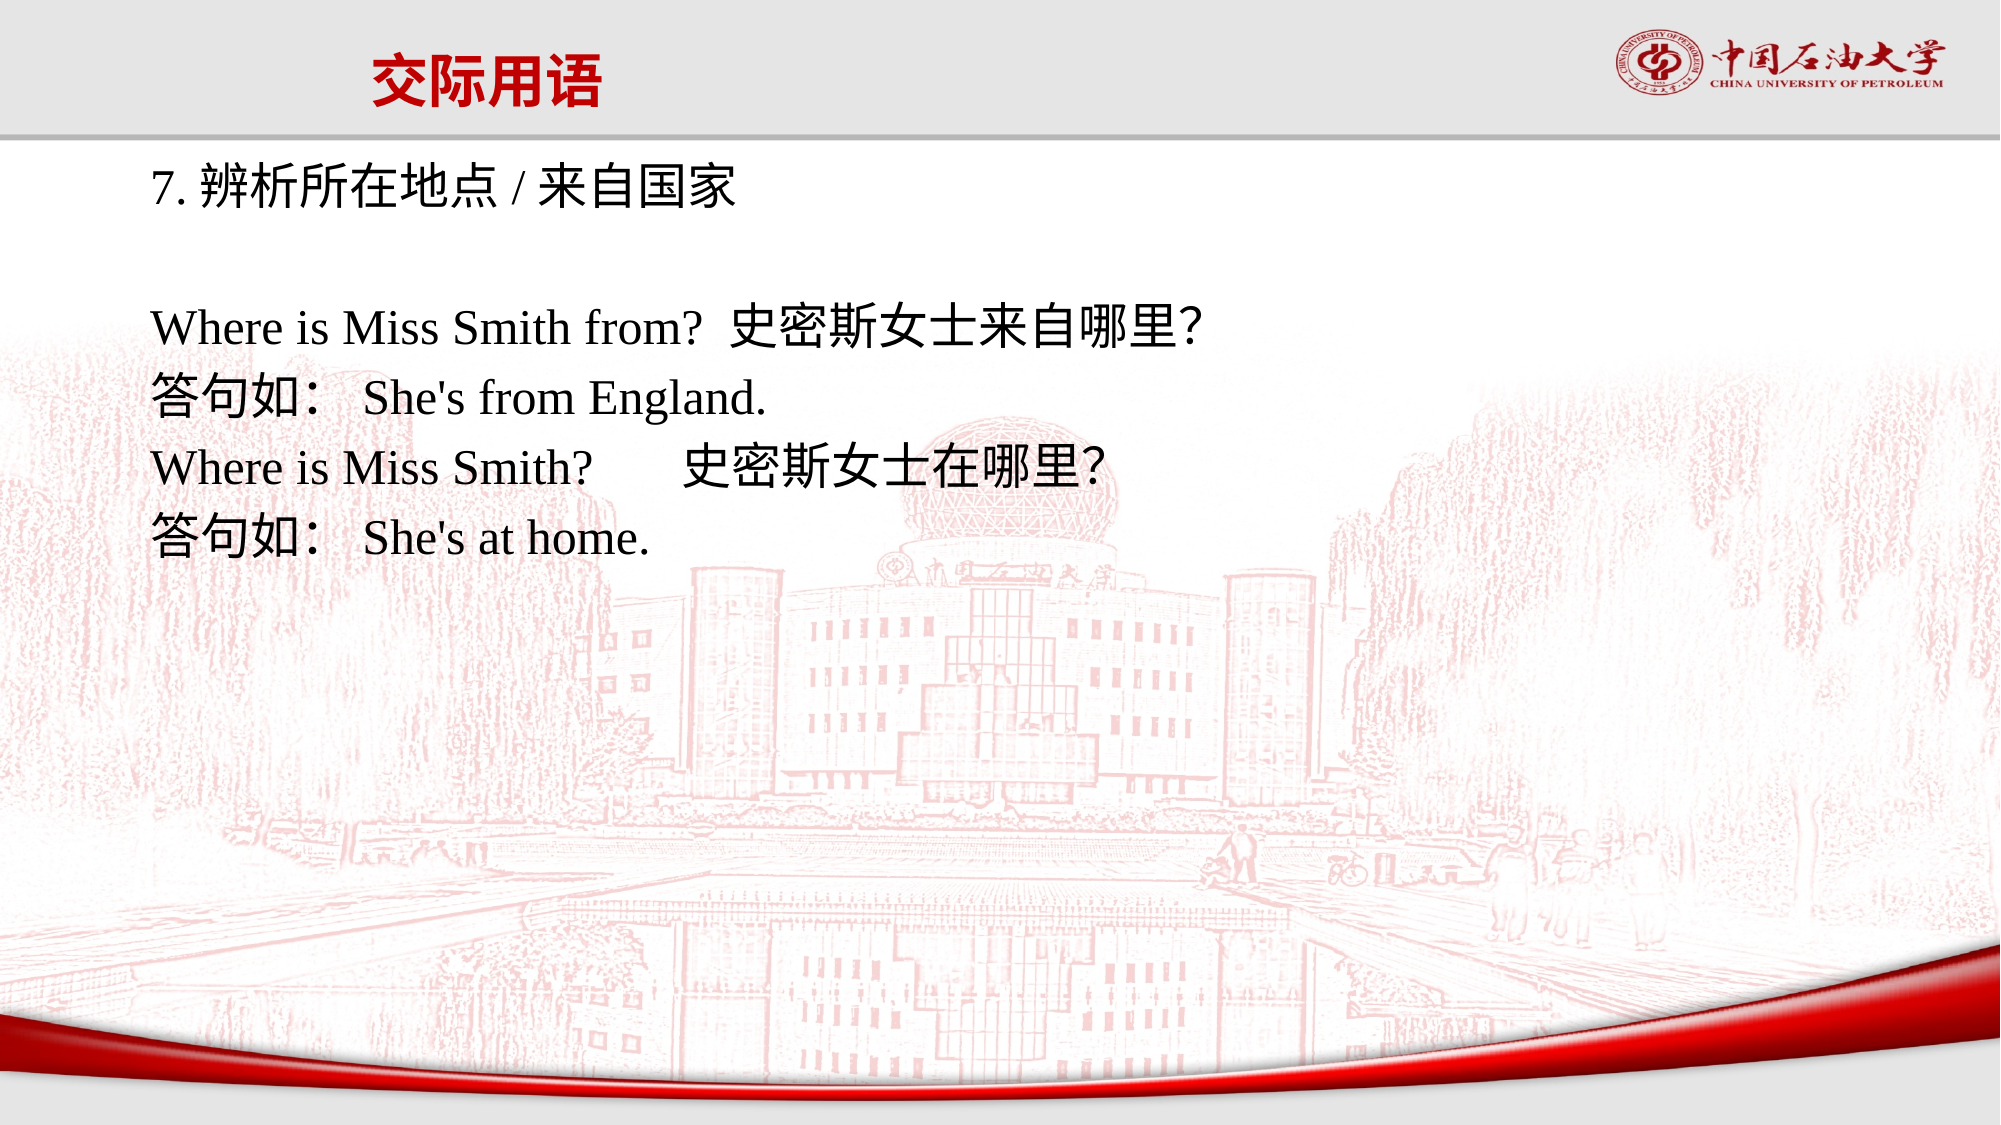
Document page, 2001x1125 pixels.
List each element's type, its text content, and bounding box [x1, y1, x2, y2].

list 7.辨析所在地点/来自国家 Where is Miss Smith from? 史密斯女士来自哪里？ 答句如：She's from England. Where is Miss Smith? 史密斯女士在哪里？ 答句如：She's at home. [134, 146, 1916, 1010]
title 交际用语 [355, 18, 1622, 118]
picture [0, 0, 2000, 1125]
